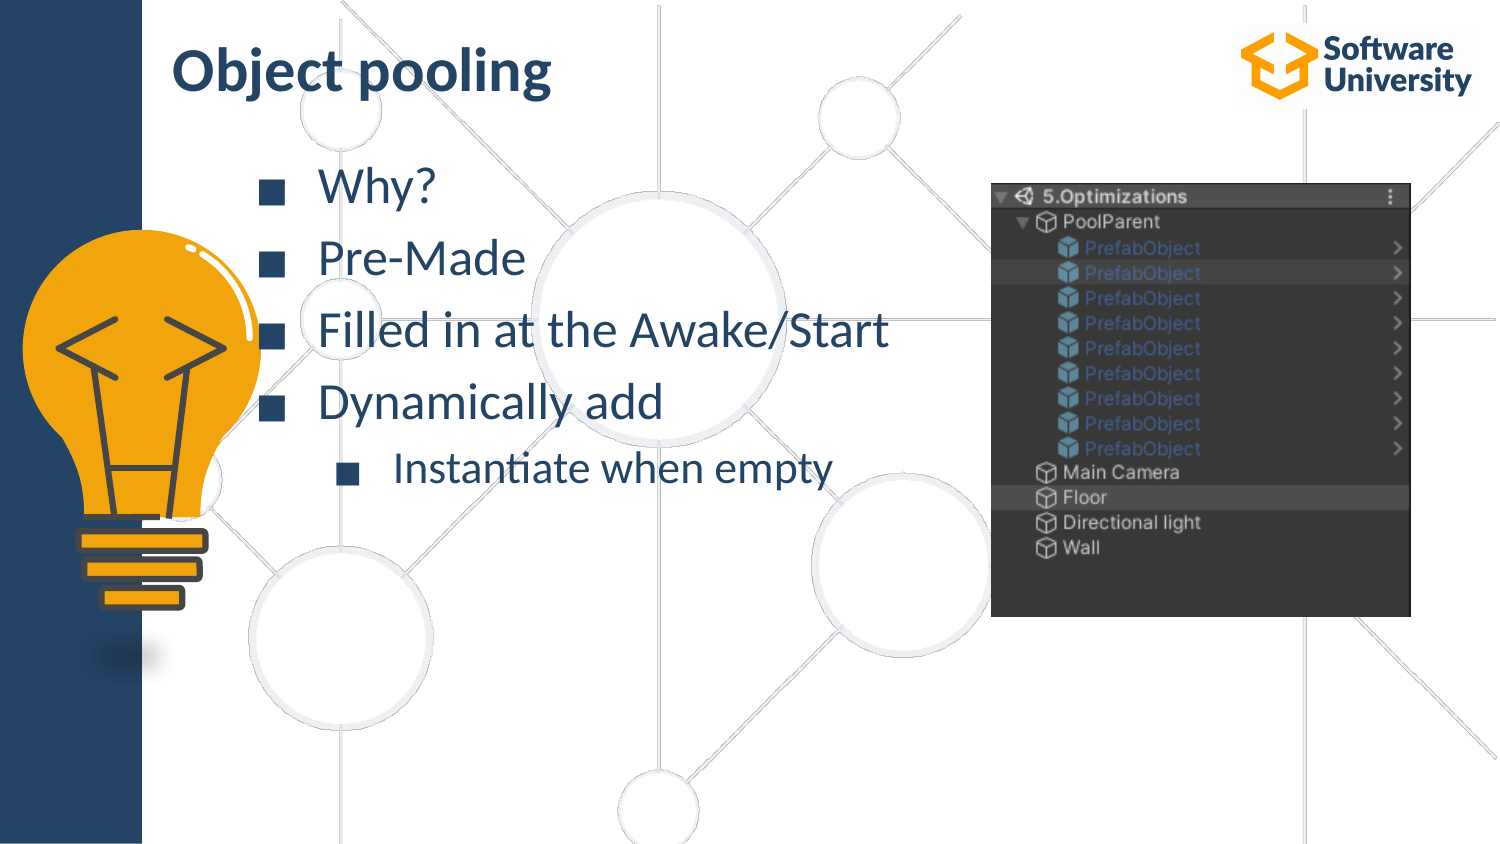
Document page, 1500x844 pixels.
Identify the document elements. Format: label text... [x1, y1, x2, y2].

title Object pooling [159, 12, 1221, 121]
list Why? Pre-Made Filled in at the Awake/Start Dynamically add Instantiate when empty [229, 137, 1476, 821]
picture [991, 183, 1411, 617]
picture [142, 0, 1500, 844]
